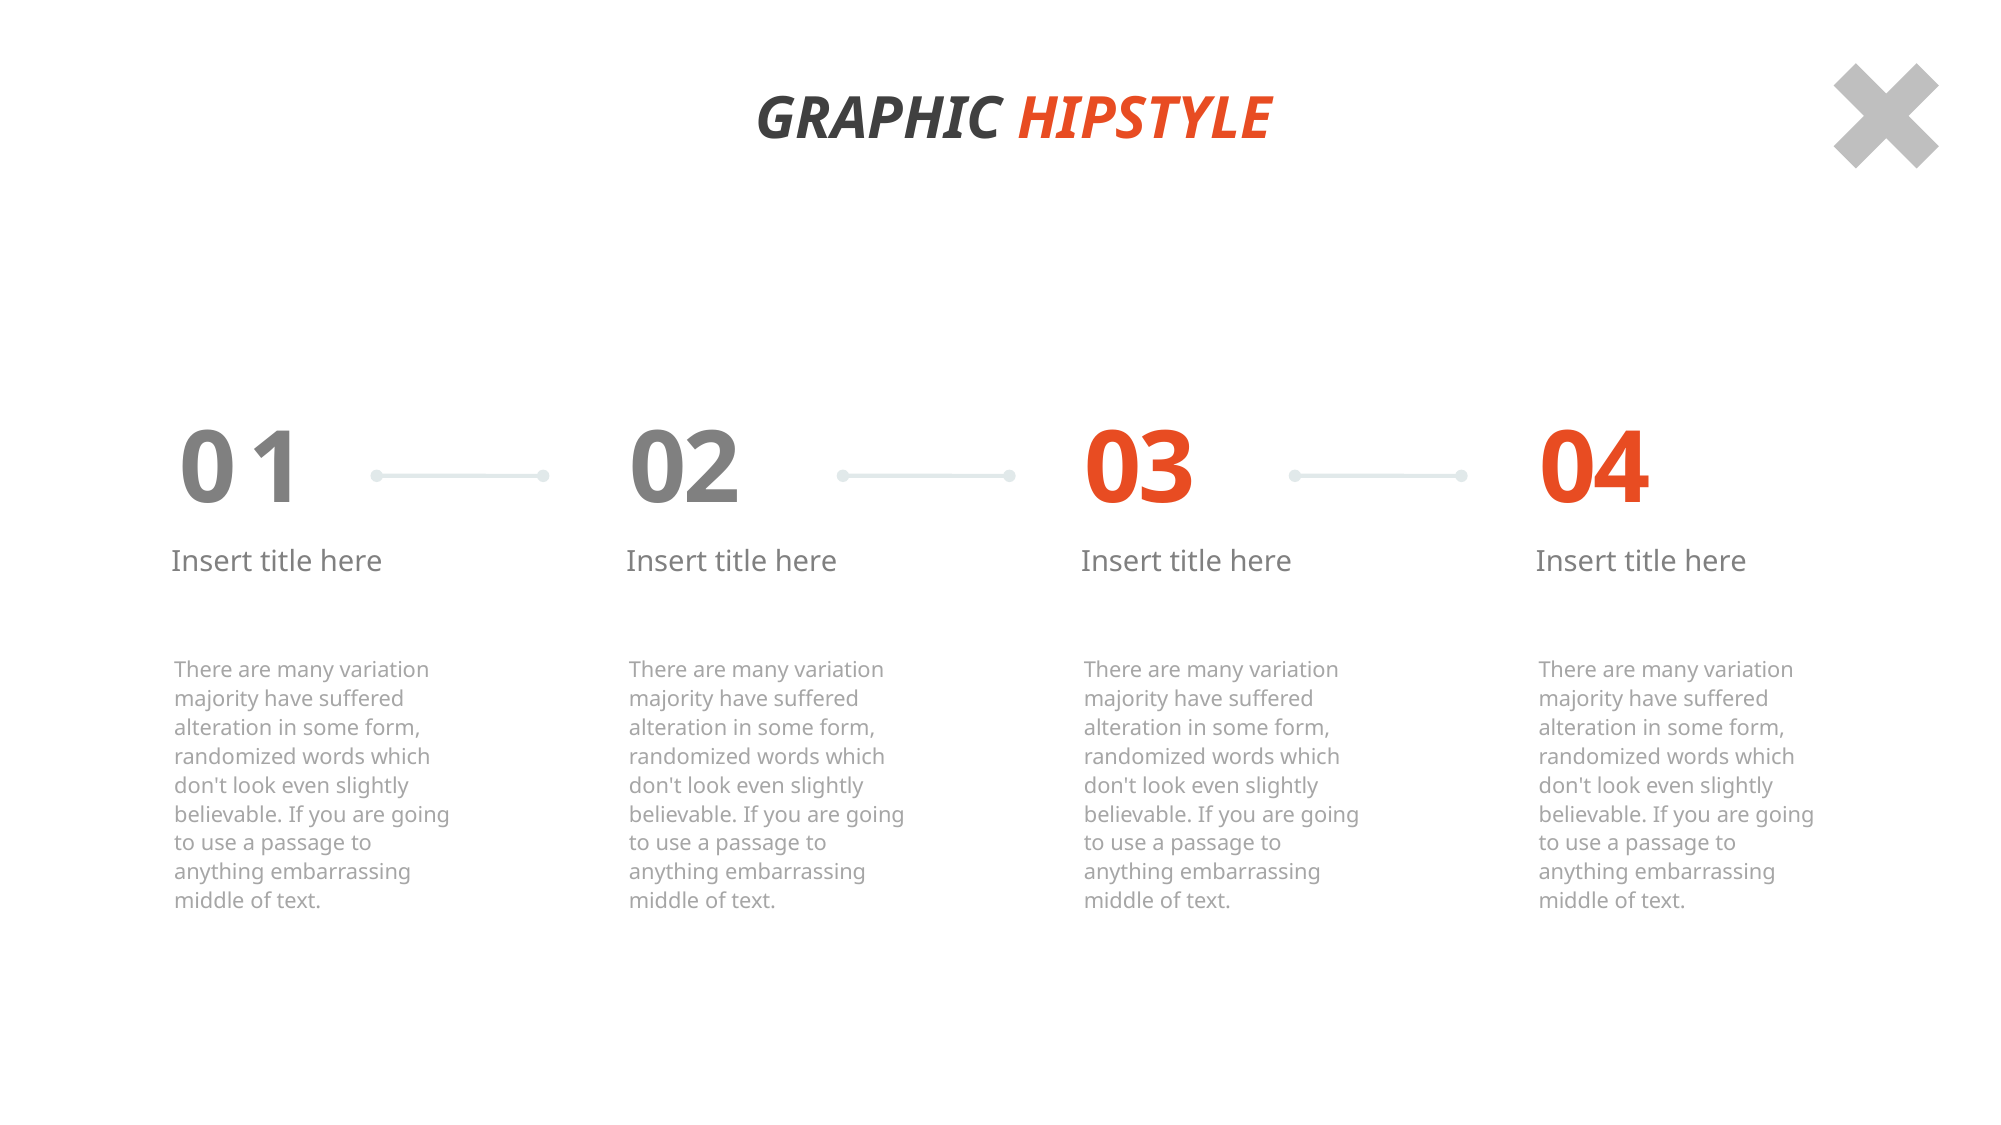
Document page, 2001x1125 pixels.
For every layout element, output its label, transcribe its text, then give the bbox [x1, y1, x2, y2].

text_box There are many variation majority have suffered alteration in some form, randomized words which don't look even slightly believable. If you are going to use a passage to anything embarrassing middle of text. [1068, 646, 1390, 921]
text_box Insert title here [1521, 534, 1762, 585]
text_box 04 [1524, 402, 1666, 523]
text_box There are many variation majority have suffered alteration in some form, randomized words which don't look even slightly believable. If you are going to use a passage to anything embarrassing middle of text. [159, 646, 481, 921]
text_box [1830, 60, 1942, 172]
text_box Insert title here [611, 534, 853, 585]
text_box GRAPHIC HIPSTYLE [731, 73, 1296, 158]
text_box There are many variation majority have suffered alteration in some form, randomized words which don't look even slightly believable. If you are going to use a passage to anything embarrassing middle of text. [1523, 646, 1845, 921]
text_box [370, 469, 550, 483]
text_box Insert title here [156, 534, 398, 585]
text_box 03 [1069, 402, 1211, 523]
text_box 01 [164, 402, 322, 523]
text_box [1288, 469, 1468, 483]
text_box [836, 469, 1016, 483]
text_box Insert title here [1066, 534, 1308, 585]
text_box 02 [615, 402, 757, 523]
text_box There are many variation majority have suffered alteration in some form, randomized words which don't look even slightly believable. If you are going to use a passage to anything embarrassing middle of text. [614, 646, 936, 921]
